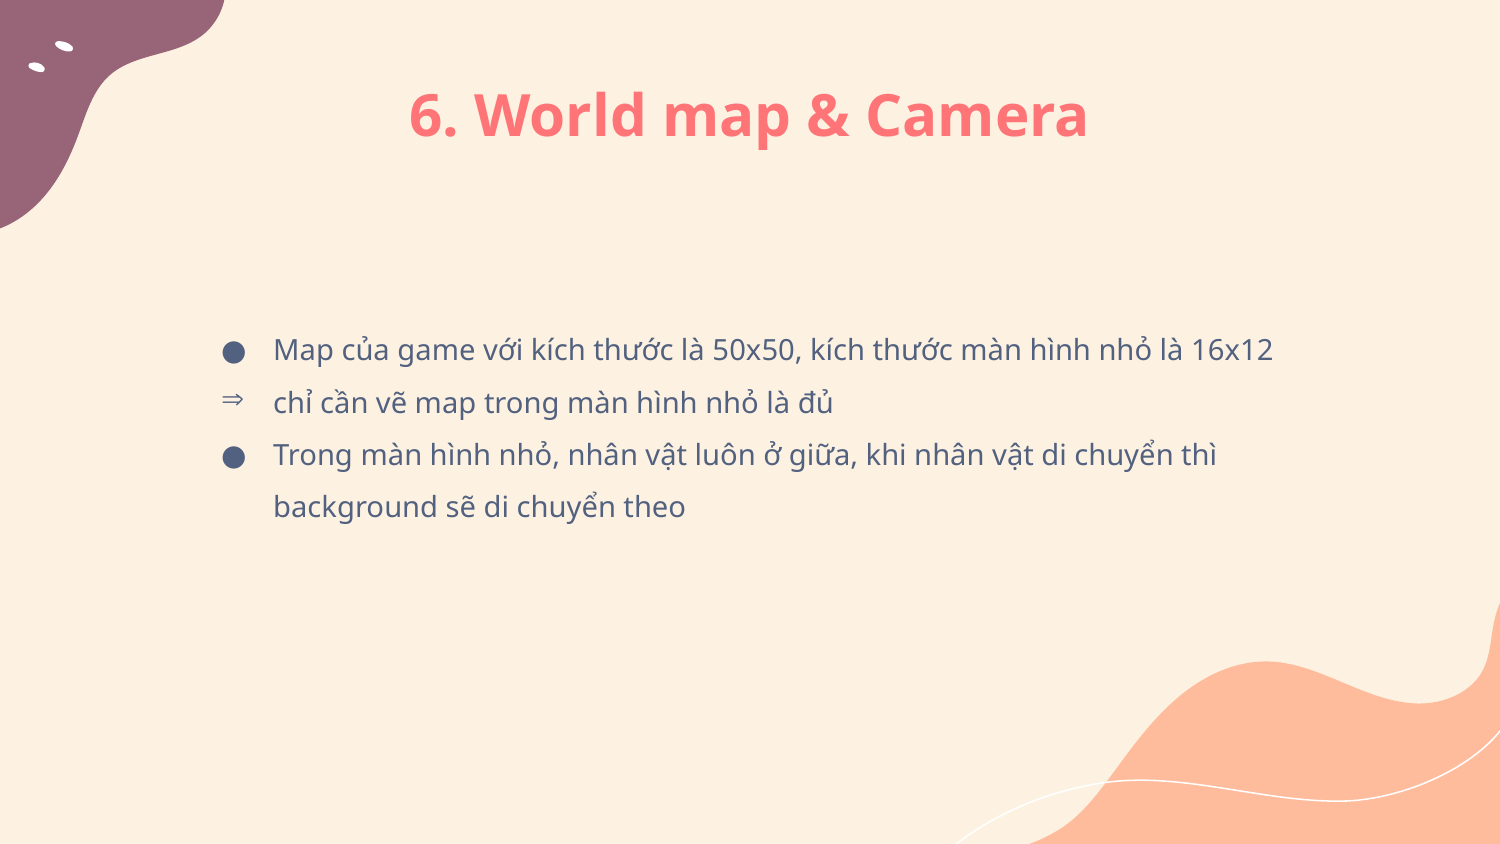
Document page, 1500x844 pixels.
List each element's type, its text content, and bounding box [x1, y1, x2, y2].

list Map của game với kích thước là 50x50, kích thước màn hình nhỏ là 16x12 chỉ cần vẽ map trong màn hình nhỏ là đủ Trong màn hình nhỏ, nhân vật luôn ở giữa, khi nhân vật di chuyển thì background sẽ di chuyển theo [183, 263, 1317, 756]
title 6. World map & Camera [117, 63, 1383, 237]
